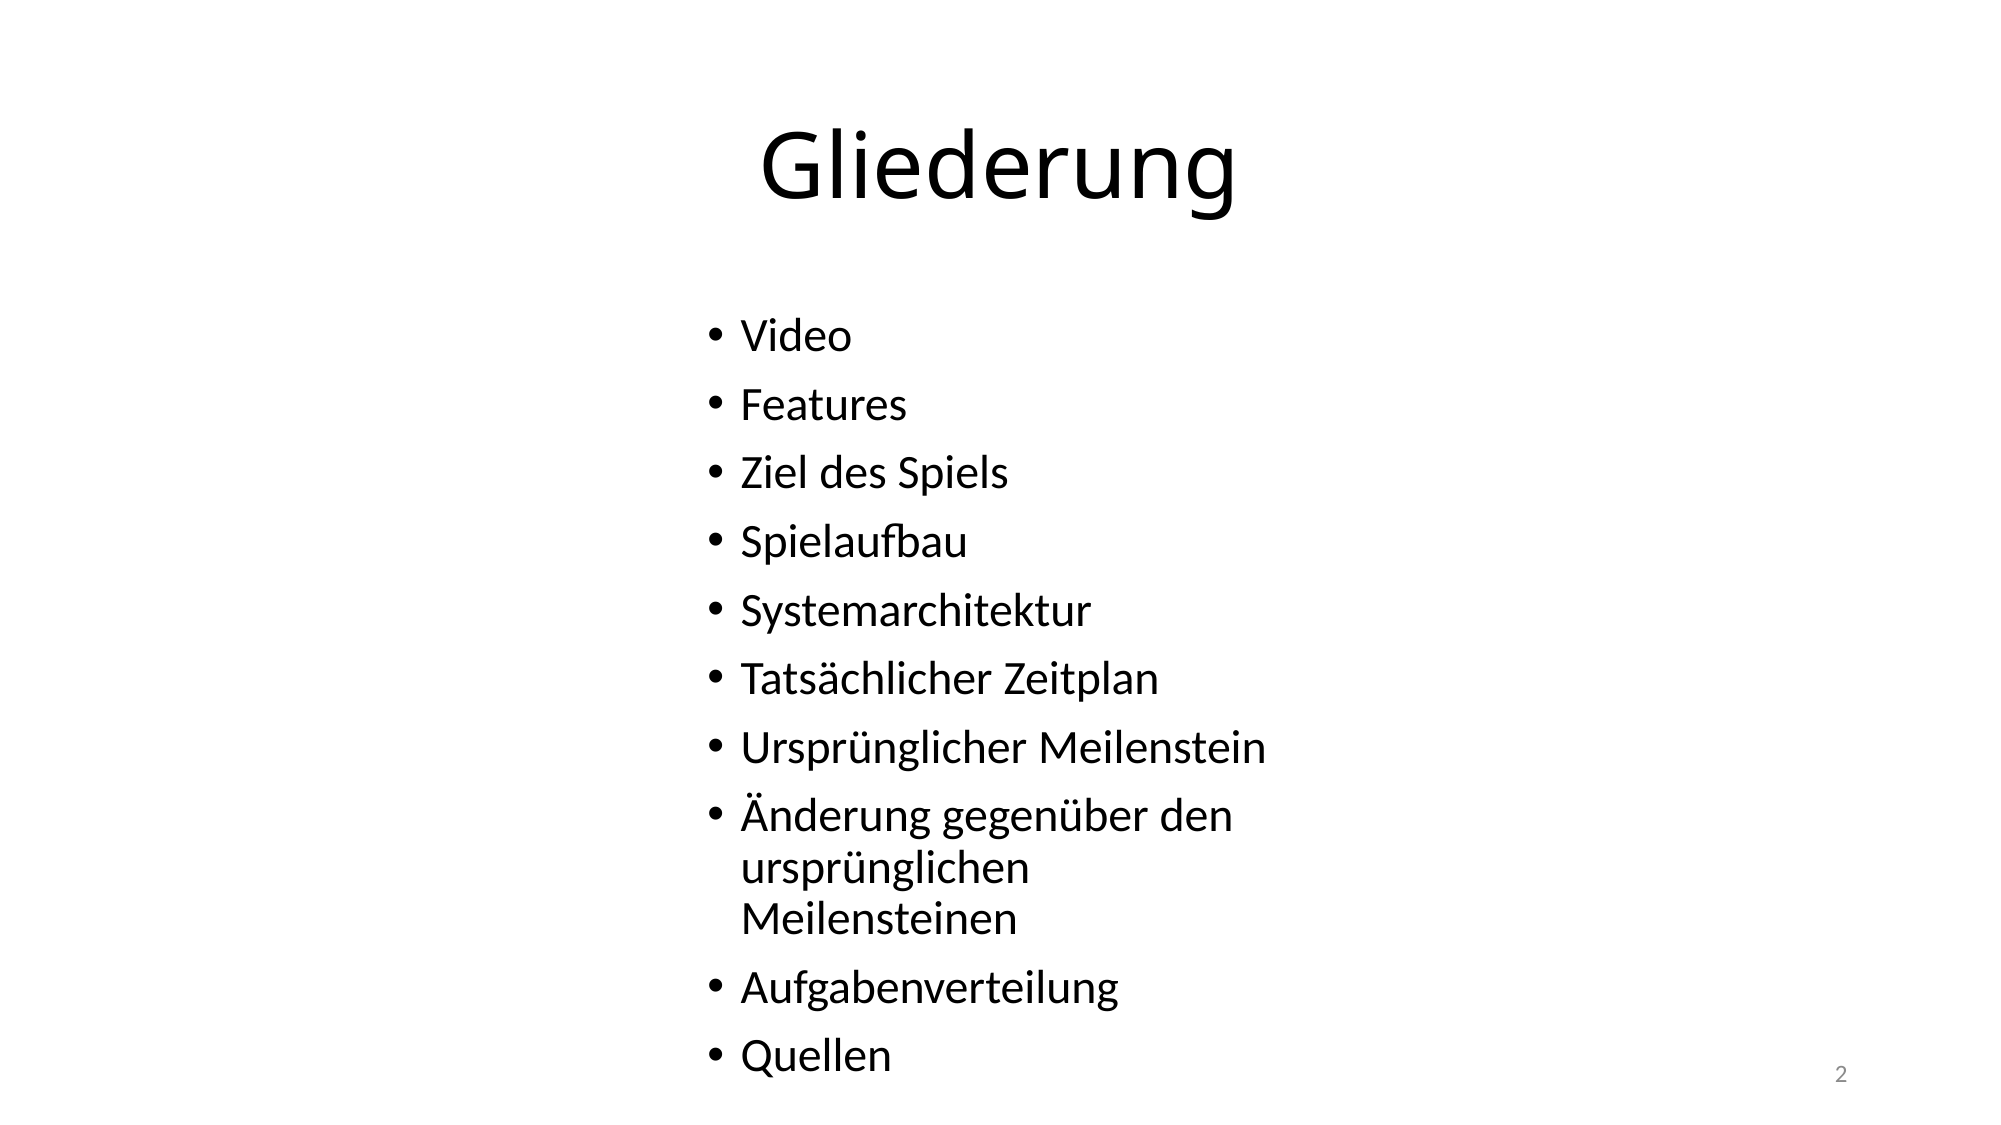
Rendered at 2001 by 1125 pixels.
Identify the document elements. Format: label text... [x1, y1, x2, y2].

slide_number 2 [1412, 1042, 1863, 1103]
list Video Features Ziel des Spiels Spielaufbau Systemarchitektur Tatsächlicher Zeitplan Ursprünglicher Meilenstein Änderung gegenüber den ursprünglichen Meilensteinen Aufgabenverteilung Quellen [692, 303, 1308, 1103]
title Gliederung [137, 59, 1863, 278]
